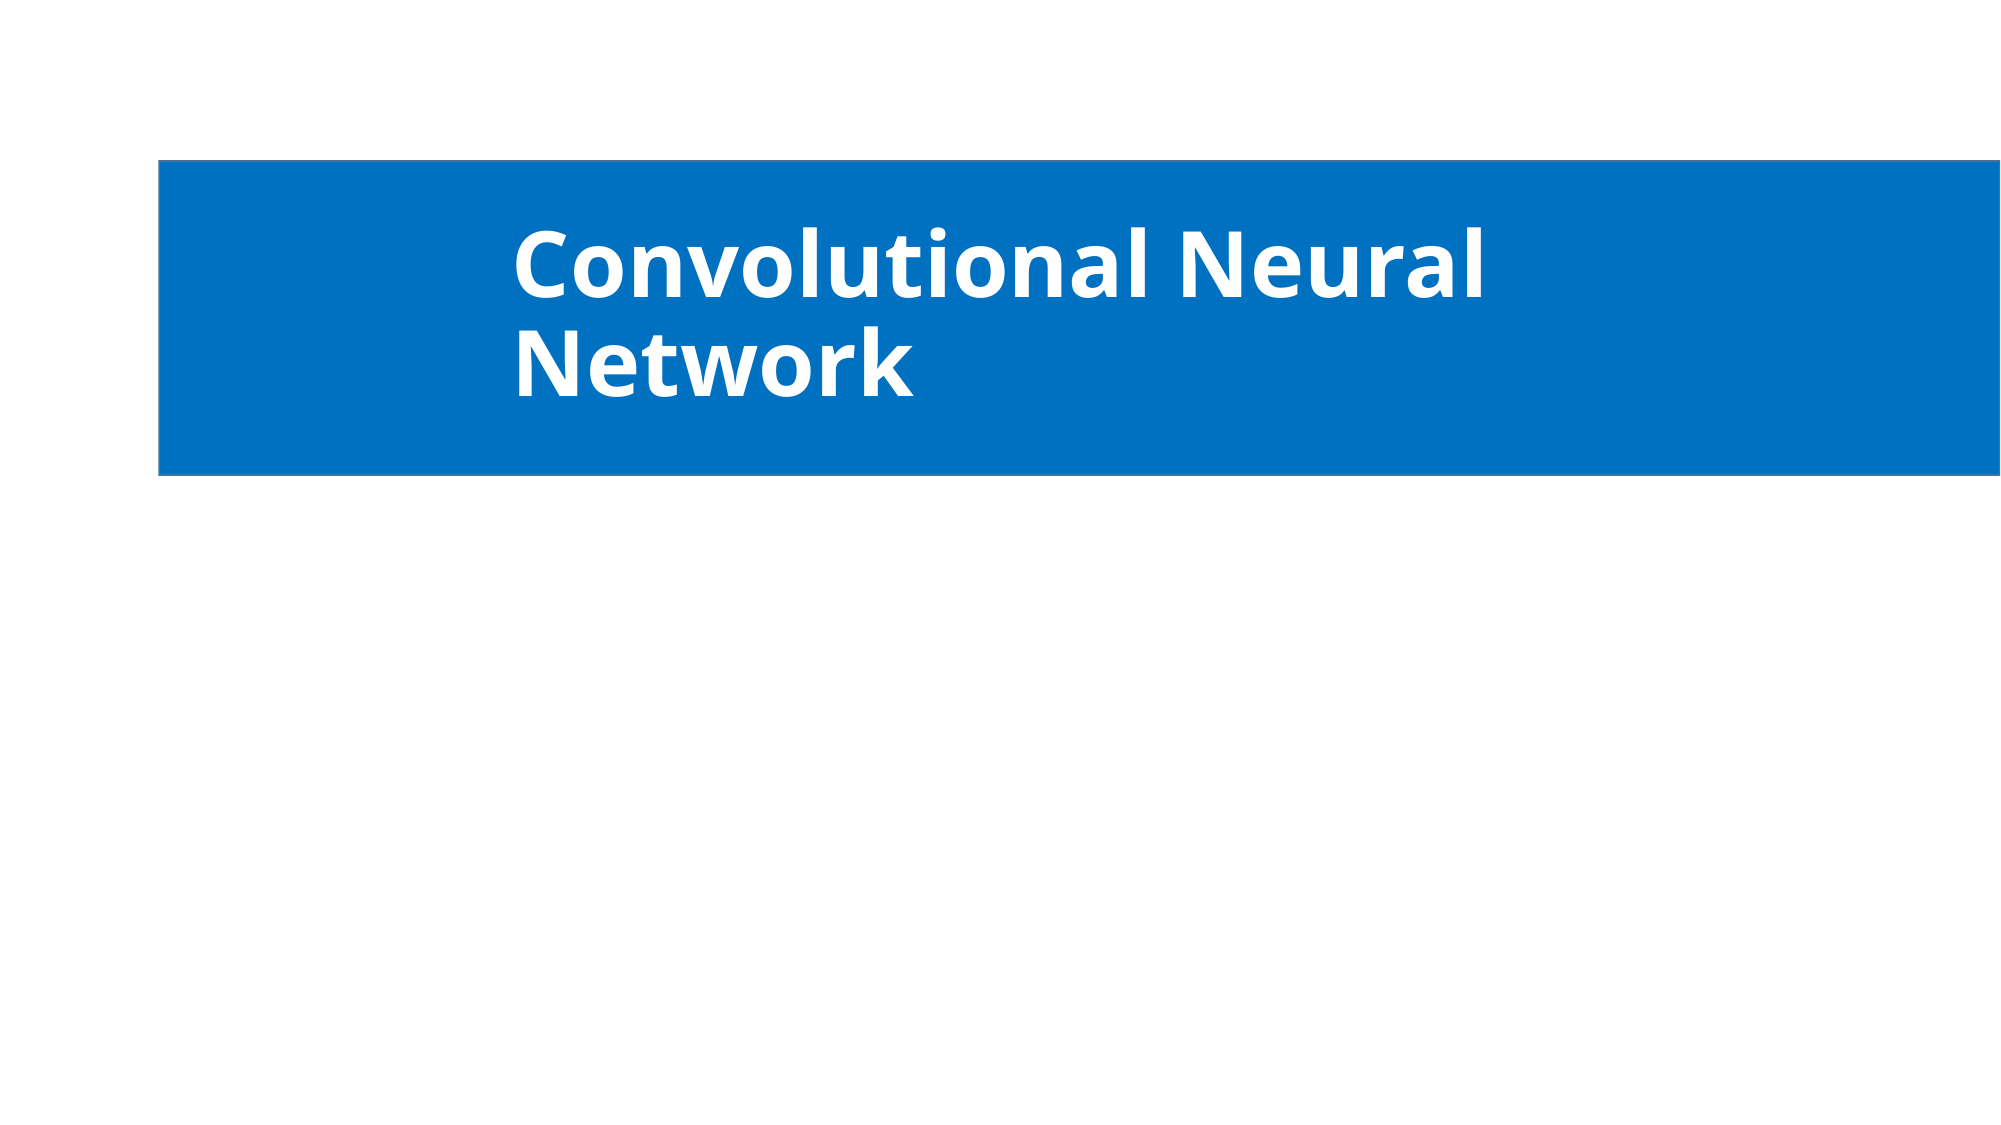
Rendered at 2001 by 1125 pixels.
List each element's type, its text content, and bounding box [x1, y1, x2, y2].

title Convolutional Neural Network [496, 208, 1911, 426]
